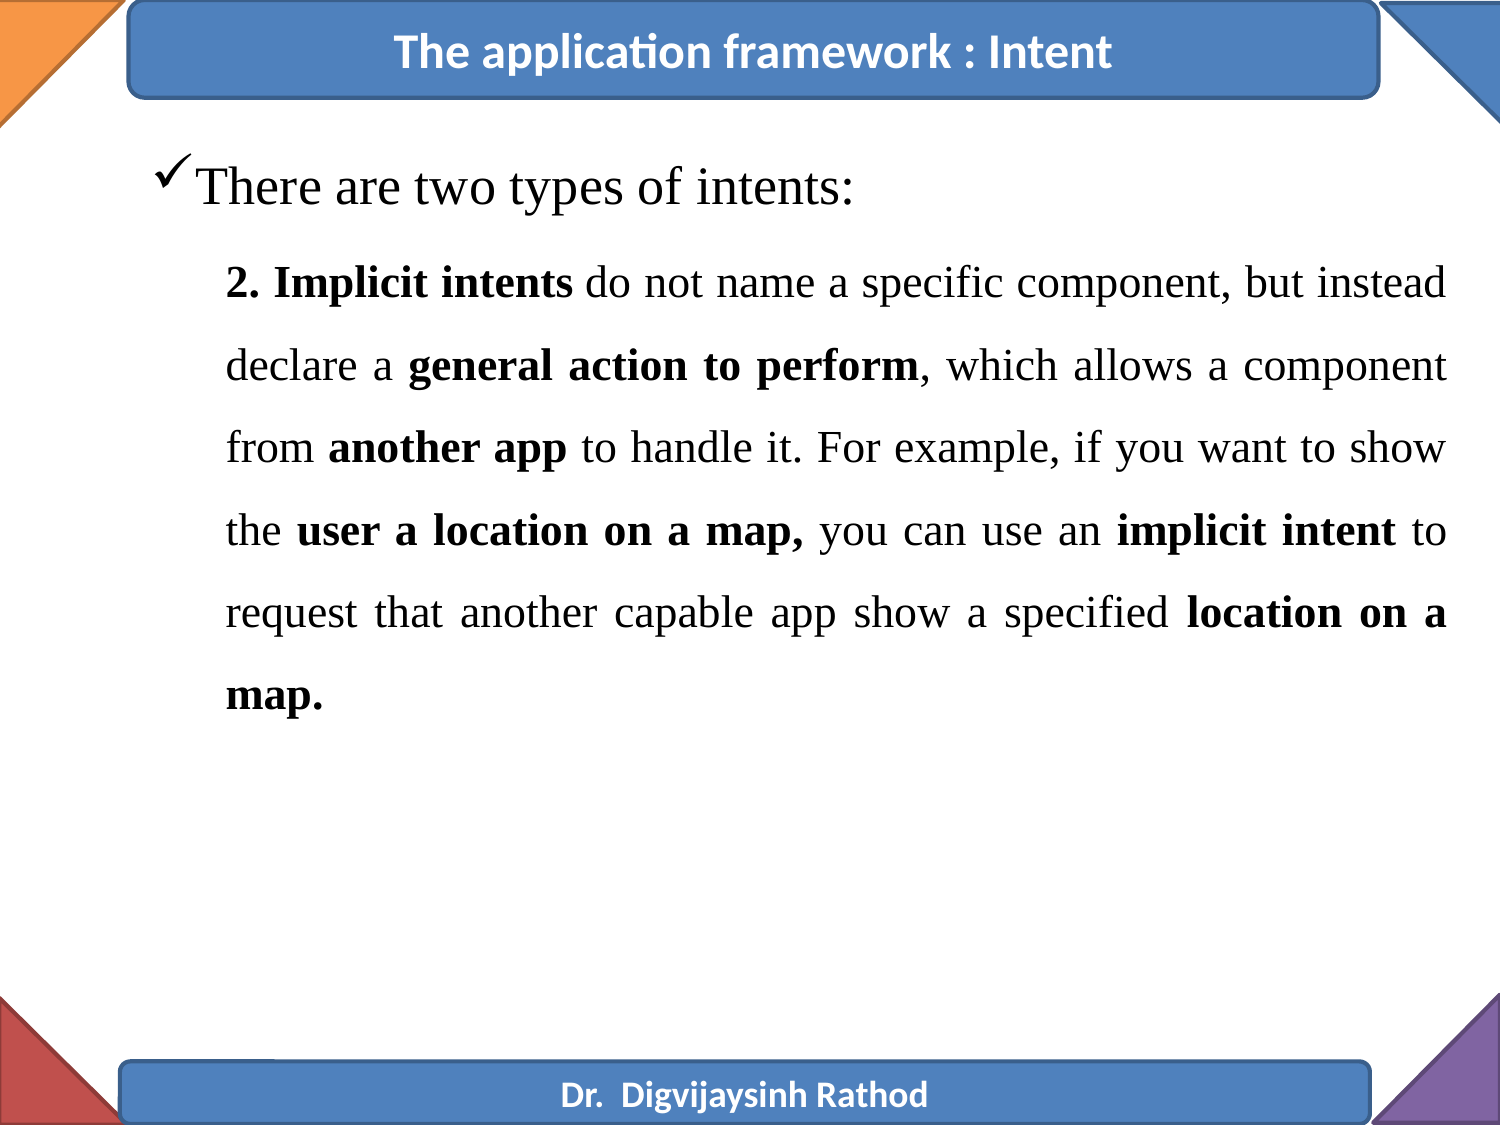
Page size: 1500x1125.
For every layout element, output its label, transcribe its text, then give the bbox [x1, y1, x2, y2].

text_box [1378, 0, 1500, 124]
text_box The application framework : Intent [126, 0, 1381, 100]
text_box [0, 0, 126, 129]
text_box [0, 996, 123, 1125]
subtitle There are two types of intents: 2. Implicit intents do not name a specific component, but instead declare a general action to perform, which allows a component from another app to handle it. For example, if you want to show the user a location on a map, you can use an implicit intent to request that another capable app show a specified location on a map. [60, 110, 1463, 1008]
text_box [1371, 992, 1500, 1125]
text_box Dr. Digvijaysinh Rathod [117, 1059, 1372, 1125]
